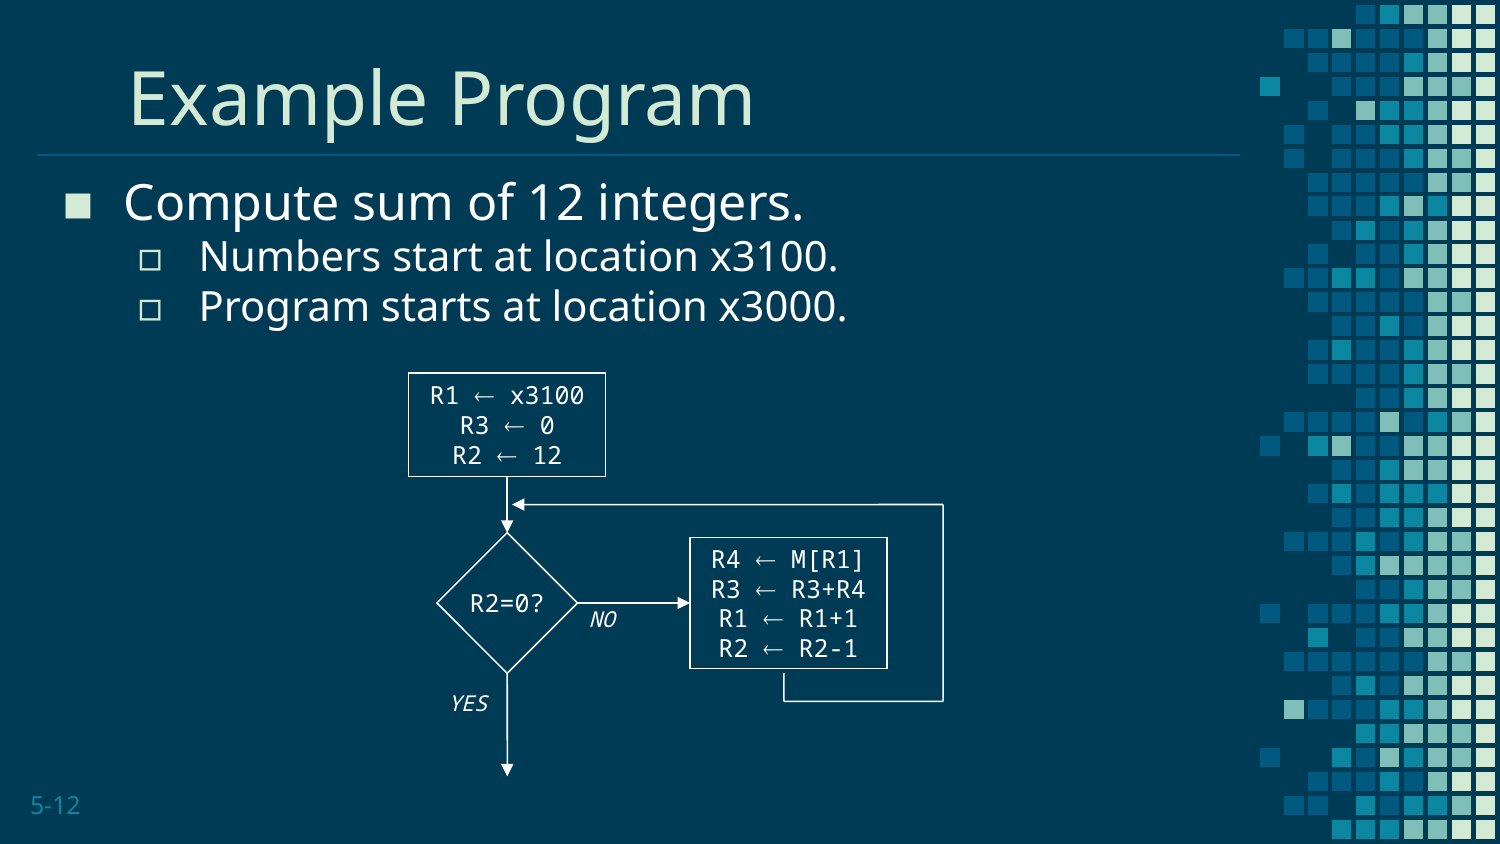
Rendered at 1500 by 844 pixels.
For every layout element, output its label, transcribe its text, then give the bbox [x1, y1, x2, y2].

title Example Program [112, 14, 1222, 155]
list Compute sum of 12 integers. Numbers start at location x3100. Program starts at location x3000. [33, 155, 1232, 751]
text_box R4  M[R1] R3  R3+R4 R1  R1+1 R2  R2-1 [690, 537, 887, 669]
text_box NO [574, 598, 630, 640]
text_box YES [433, 682, 503, 724]
text_box [512, 498, 944, 511]
text_box R2=0? [436, 535, 574, 674]
text_box R1  x3100 R3  0 R2  12 [408, 373, 606, 477]
slide_number 5-12 [15, 774, 105, 839]
text_box [501, 673, 514, 777]
